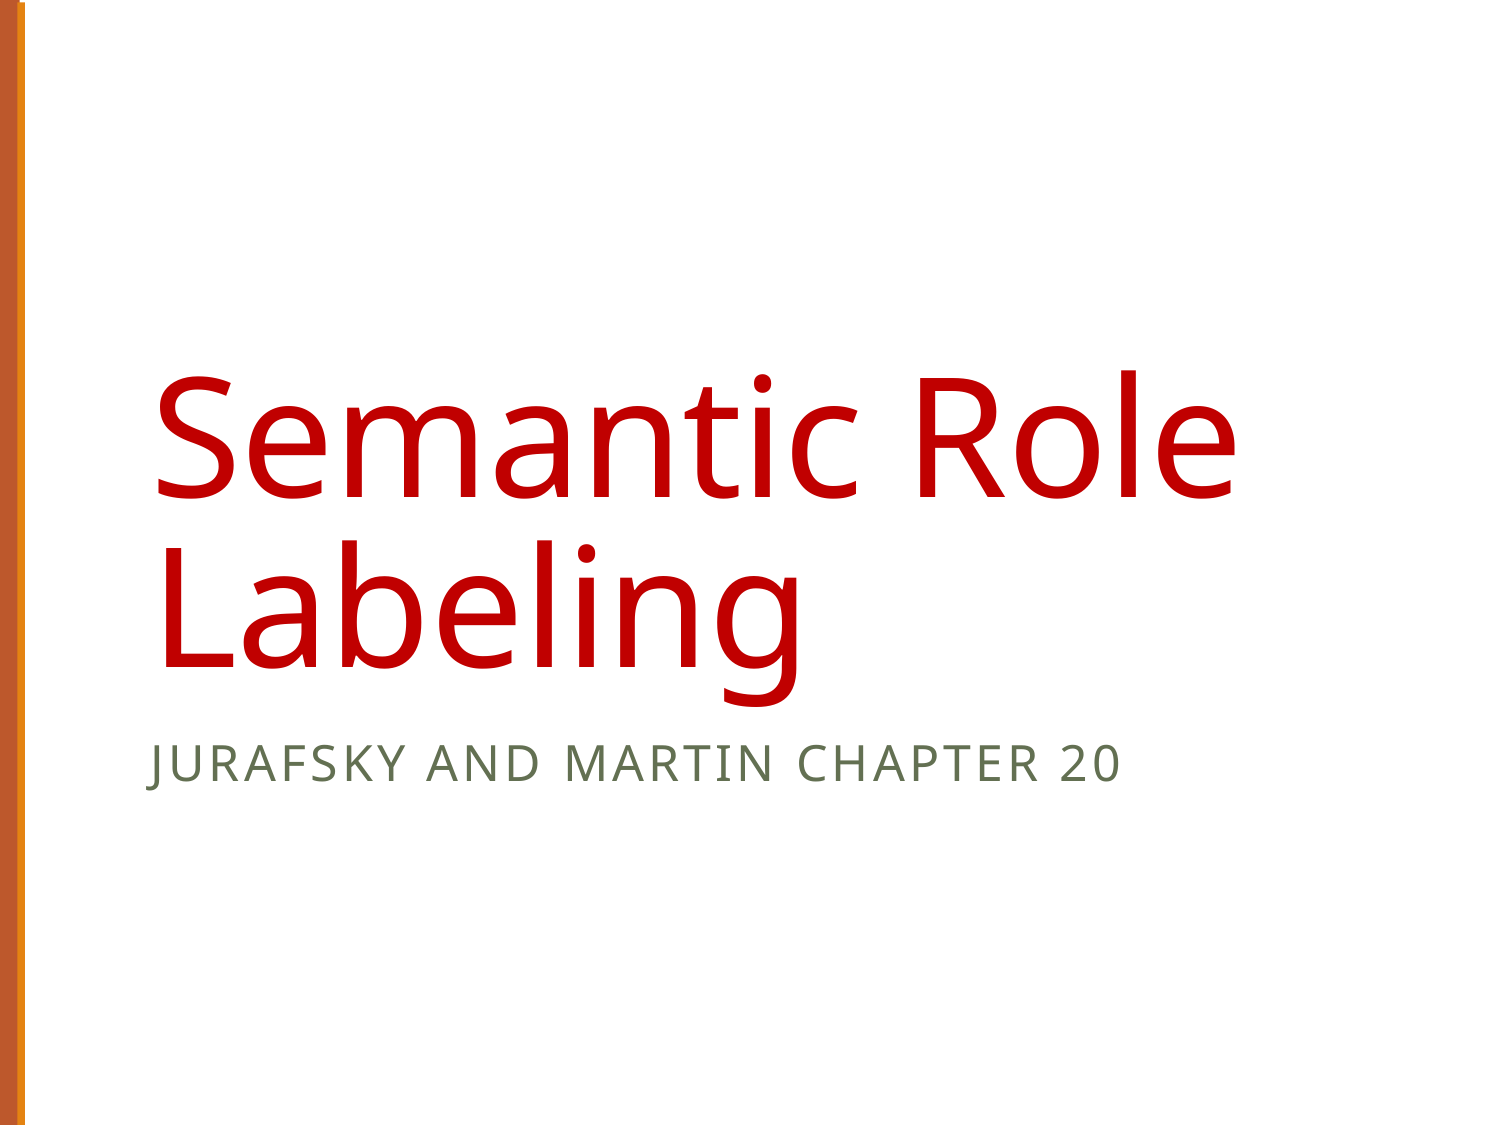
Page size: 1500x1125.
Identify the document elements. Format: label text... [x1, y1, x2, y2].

subtitle Jurafsky and Martin Chapter 20 [135, 730, 1373, 919]
title Semantic Role Labeling [135, 124, 1373, 710]
